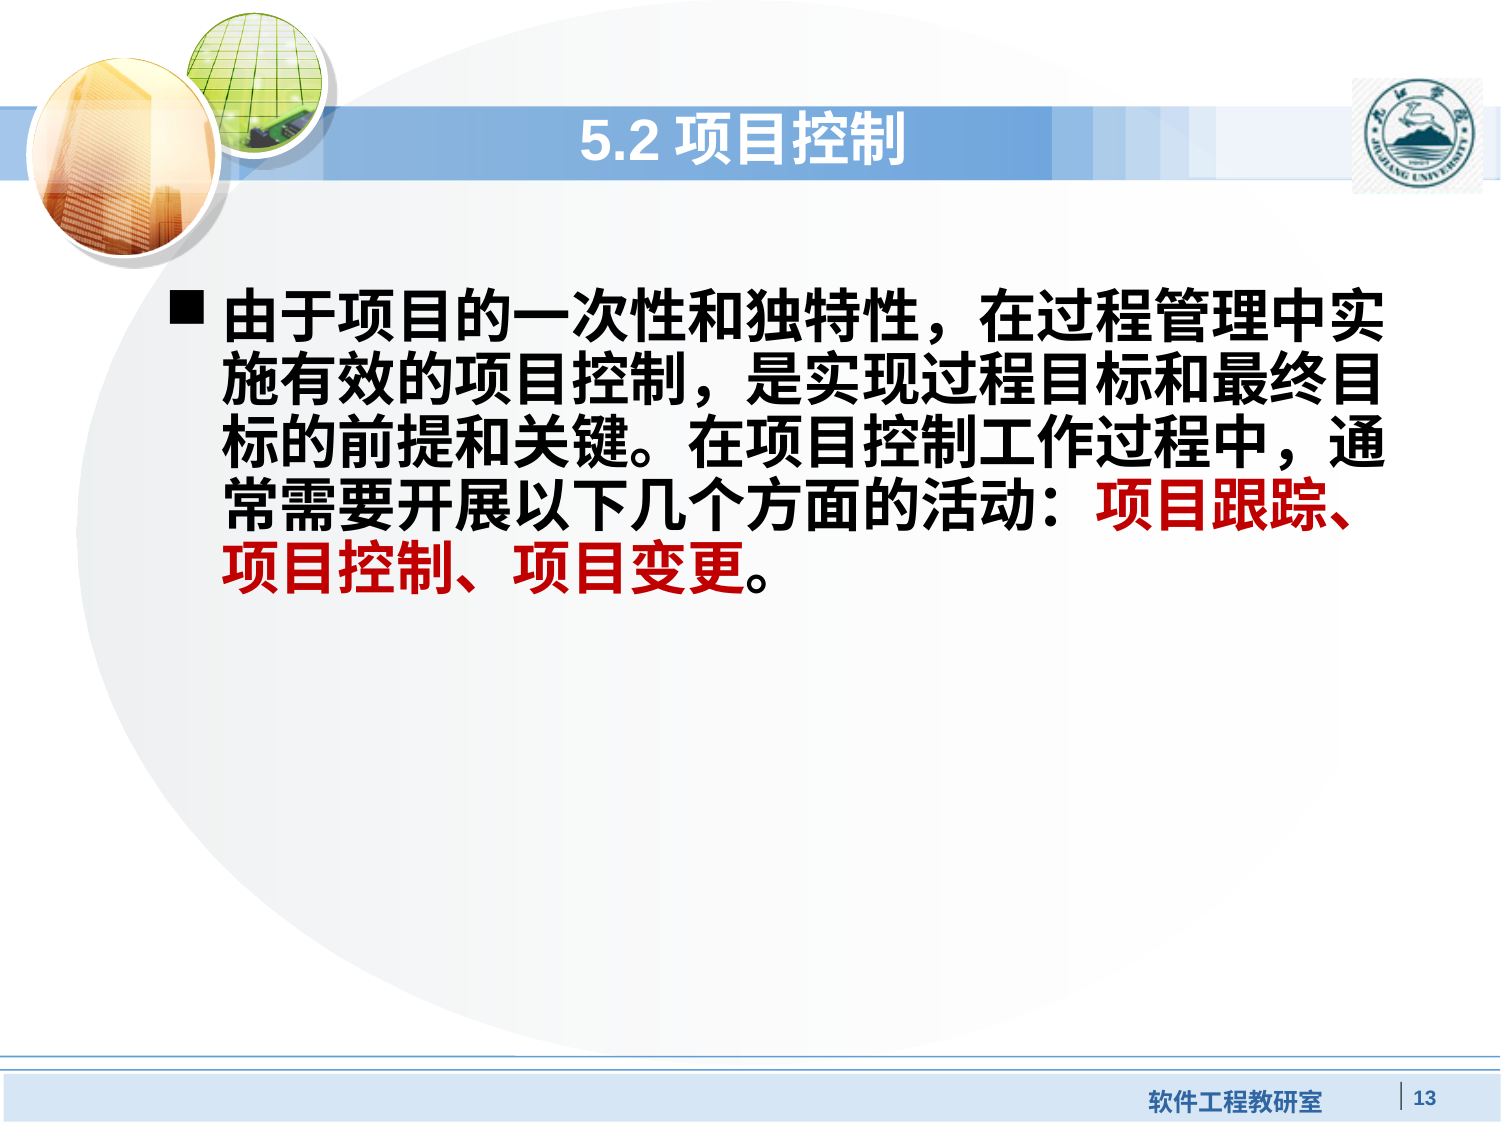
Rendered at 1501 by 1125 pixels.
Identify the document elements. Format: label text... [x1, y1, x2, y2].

title 5.2项目控制 [0, 78, 1501, 205]
picture [32, 205, 214, 255]
list 由于项目的一次性和独特性，在过程管理中实施有效的项目控制，是实现过程目标和最终目标的前提和关键。在项目控制工作过程中，通常需要开展以下几个方面的活动：项目跟踪、项目控制、项目变更。 [150, 279, 1414, 666]
picture [32, 14, 321, 78]
